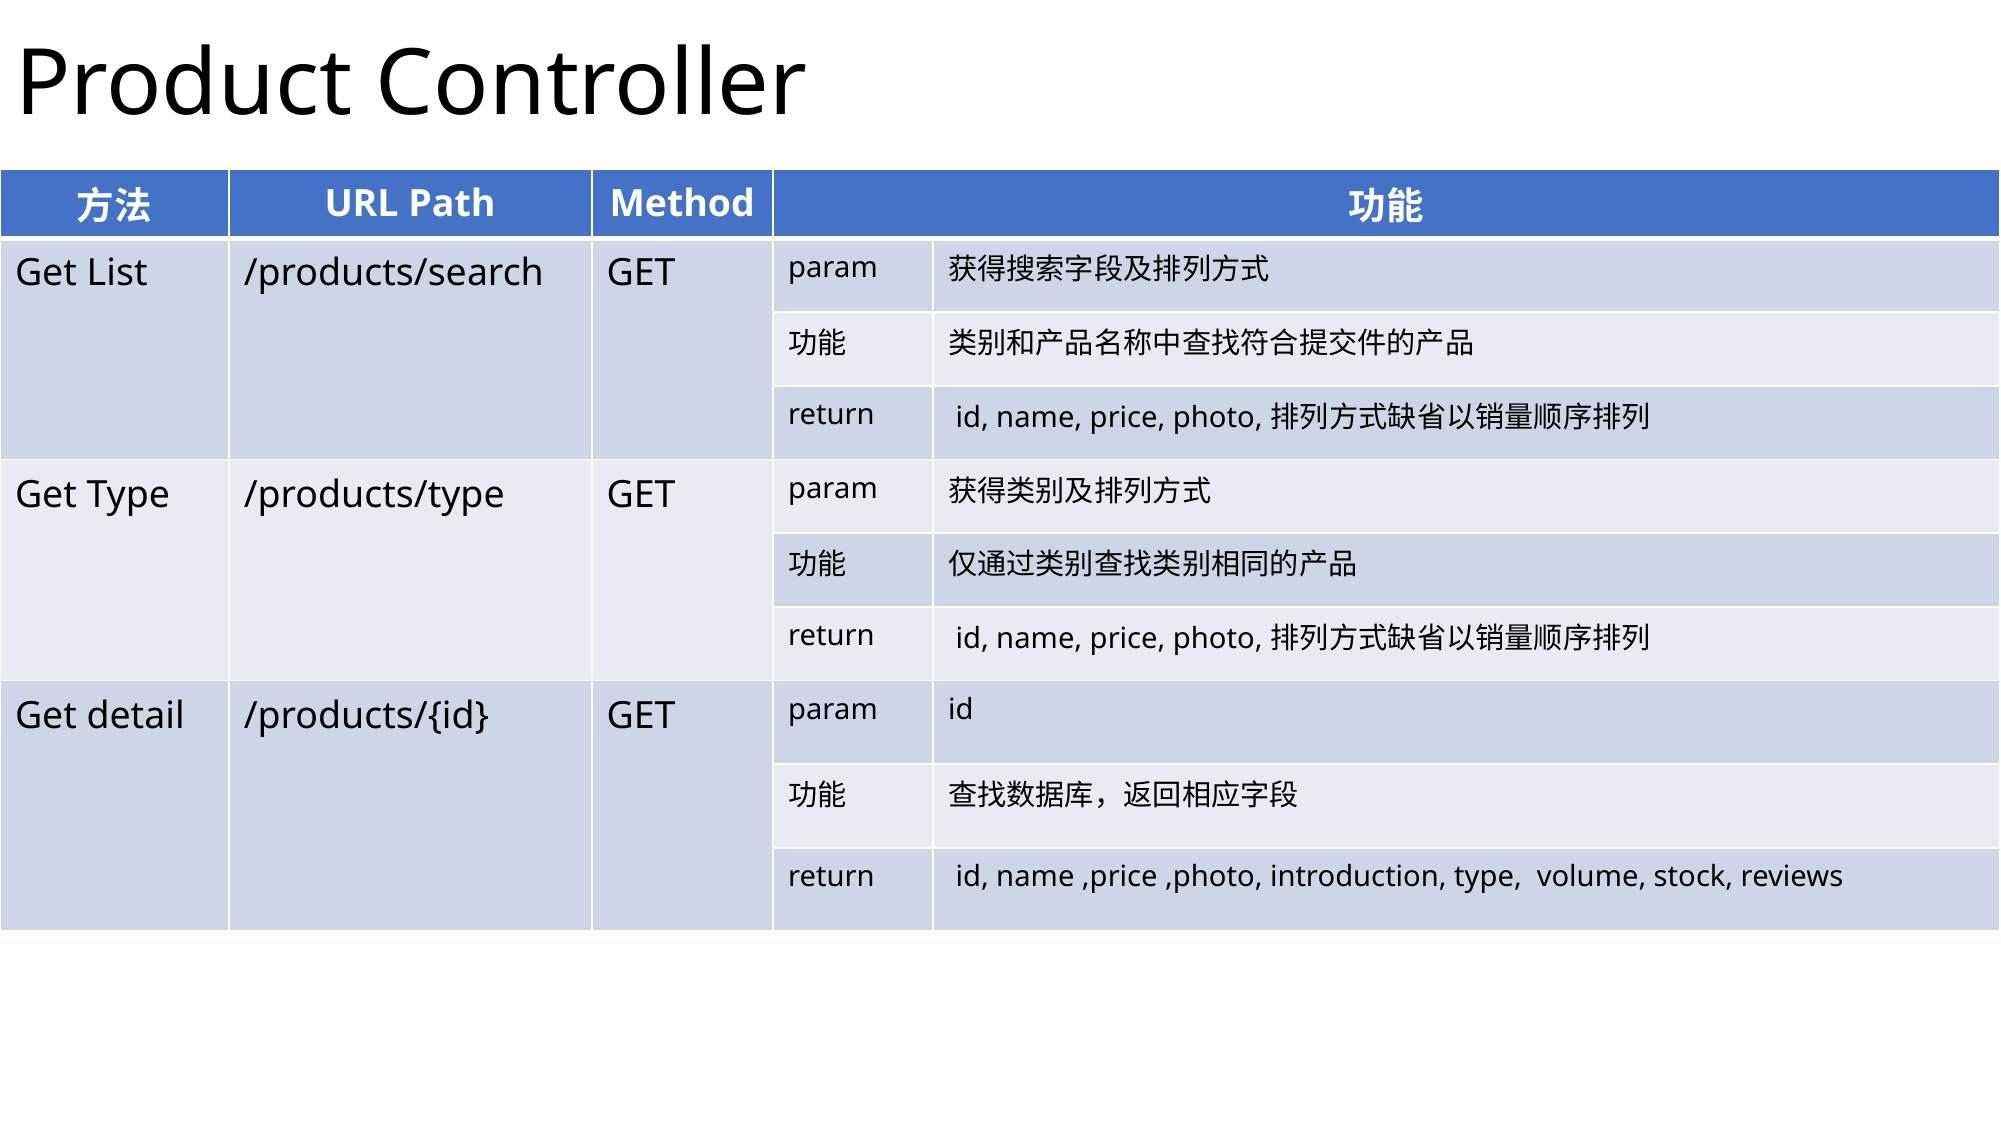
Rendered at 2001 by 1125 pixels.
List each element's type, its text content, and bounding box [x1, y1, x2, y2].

table_cell return [774, 608, 932, 680]
table_header URL Path [230, 170, 591, 236]
table_cell Get Type [1, 460, 228, 680]
table_cell 功能 [774, 765, 932, 847]
table_cell 获得搜索字段及排列方式 [934, 241, 1999, 311]
table_cell /products/type [230, 460, 591, 680]
table_cell id, name ,price ,photo, introduction, type, volume, stock, reviews [934, 849, 1999, 930]
table_cell param [774, 460, 932, 532]
table_cell GET [593, 460, 772, 680]
table_cell /products/{id} [230, 681, 591, 930]
table_cell 获得类别及排列方式 [934, 460, 1999, 532]
table_header Method [593, 170, 772, 236]
table_cell Get detail [1, 681, 228, 930]
table_header 方法 [1, 170, 228, 236]
table_cell GET [593, 241, 772, 459]
table_cell return [774, 387, 932, 459]
table_cell 查找数据库，返回相应字段 [934, 765, 1999, 847]
table_cell 类别和产品名称中查找符合提交件的产品 [934, 313, 1999, 385]
table_cell 功能 [774, 534, 932, 606]
table_cell param [774, 681, 932, 763]
table_cell return [774, 849, 932, 930]
table_cell Get List [1, 241, 228, 459]
table_cell GET [593, 681, 772, 930]
table_cell id [934, 681, 1999, 763]
table_cell /products/search [230, 241, 591, 459]
table_cell 仅通过类别查找类别相同的产品 [934, 534, 1999, 606]
table_cell id, name, price, photo,排列方式缺省以销量顺序排列 [934, 608, 1999, 680]
table_cell id, name, price, photo,排列方式缺省以销量顺序排列 [934, 387, 1999, 459]
table_header 功能 [774, 170, 1999, 236]
title Product Controller [0, 0, 2000, 168]
table_cell param [774, 241, 932, 311]
table_cell 功能 [774, 313, 932, 385]
